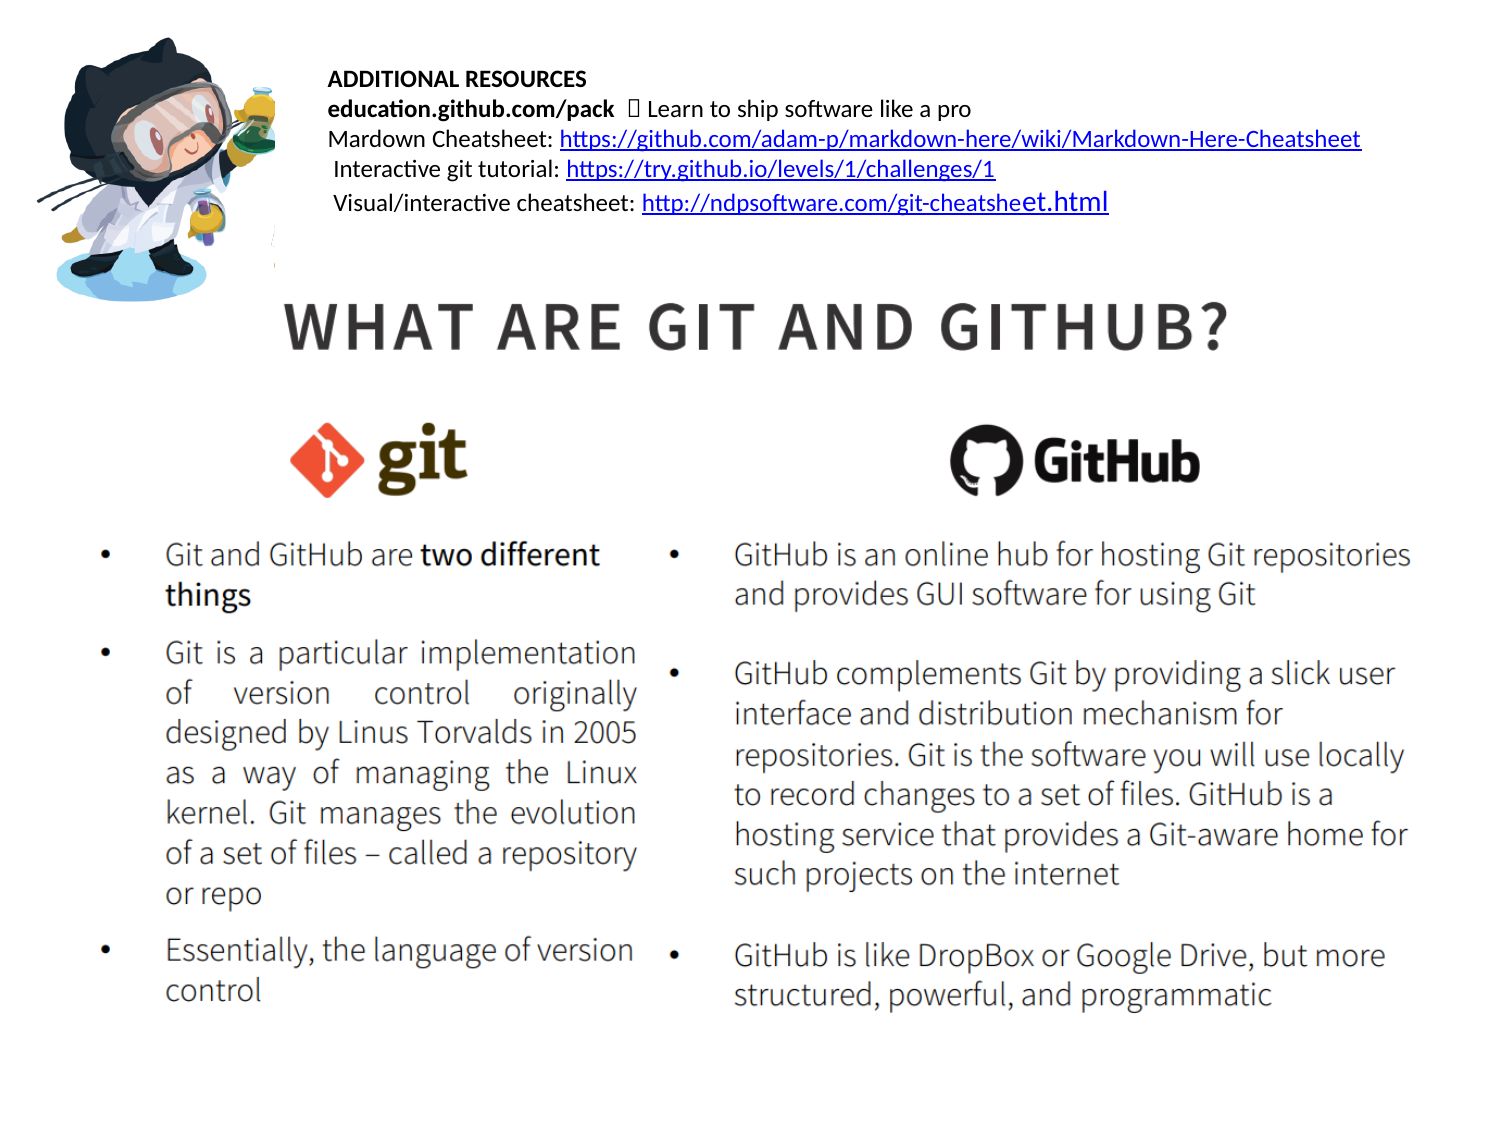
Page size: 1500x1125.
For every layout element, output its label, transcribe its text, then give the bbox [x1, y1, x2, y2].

text_box ADDITIONAL RESOURCES education.github.com/pack  Learn to ship software like a pro Mardown Cheatsheet: https://github.com/adam-p/markdown-here/wiki/Markdown-Here-Cheatsheet Interactive git tutorial: https://try.github.io/levels/1/challenges/1 Visual/interactive cheatsheet: http://ndpsoftware.com/git-cheatsheet.html [312, 55, 1435, 260]
picture [29, 18, 1438, 1038]
